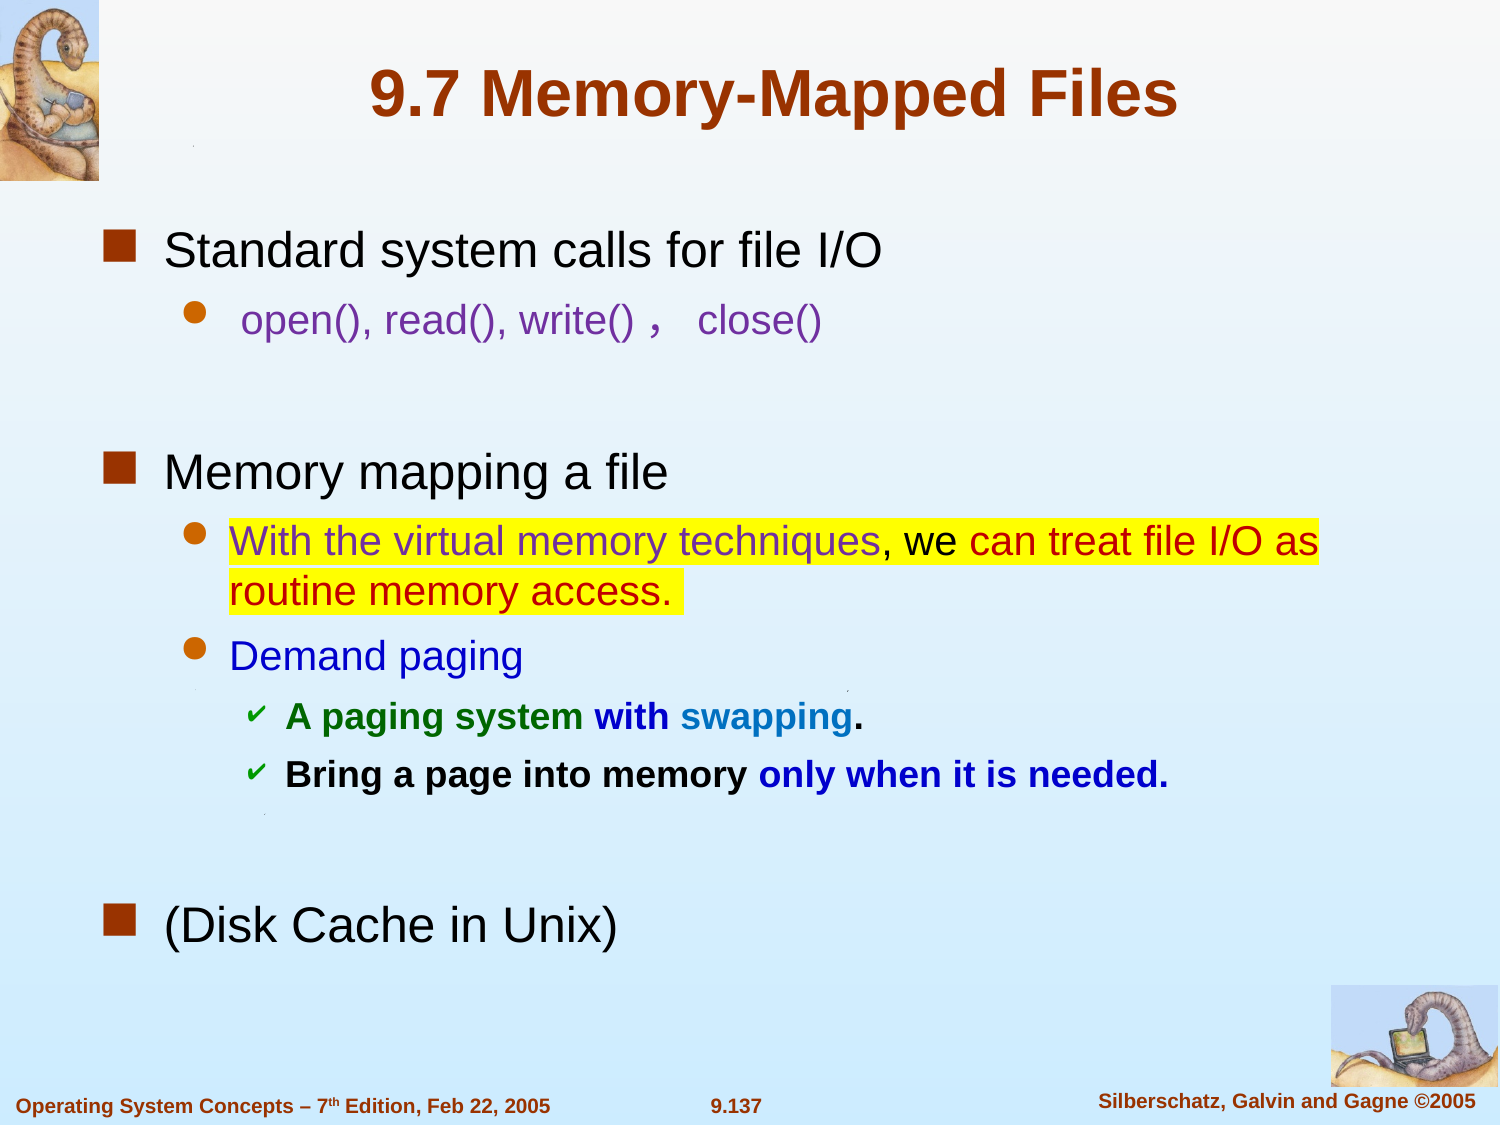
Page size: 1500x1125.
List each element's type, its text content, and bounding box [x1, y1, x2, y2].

picture [1331, 985, 1498, 1087]
title 9.7 Memory-Mapped Files [112, 37, 1438, 138]
list Standard system calls for file I/O open(), read(), write()，close() Memory mapping a file With the virtual memory techniques, we can treat file I/O as routine memory access. Demand paging A paging system with swapping. Bring a page into memory only when it is needed. (Disk Cache in Unix) [92, 210, 1383, 1002]
picture [0, 0, 99, 181]
